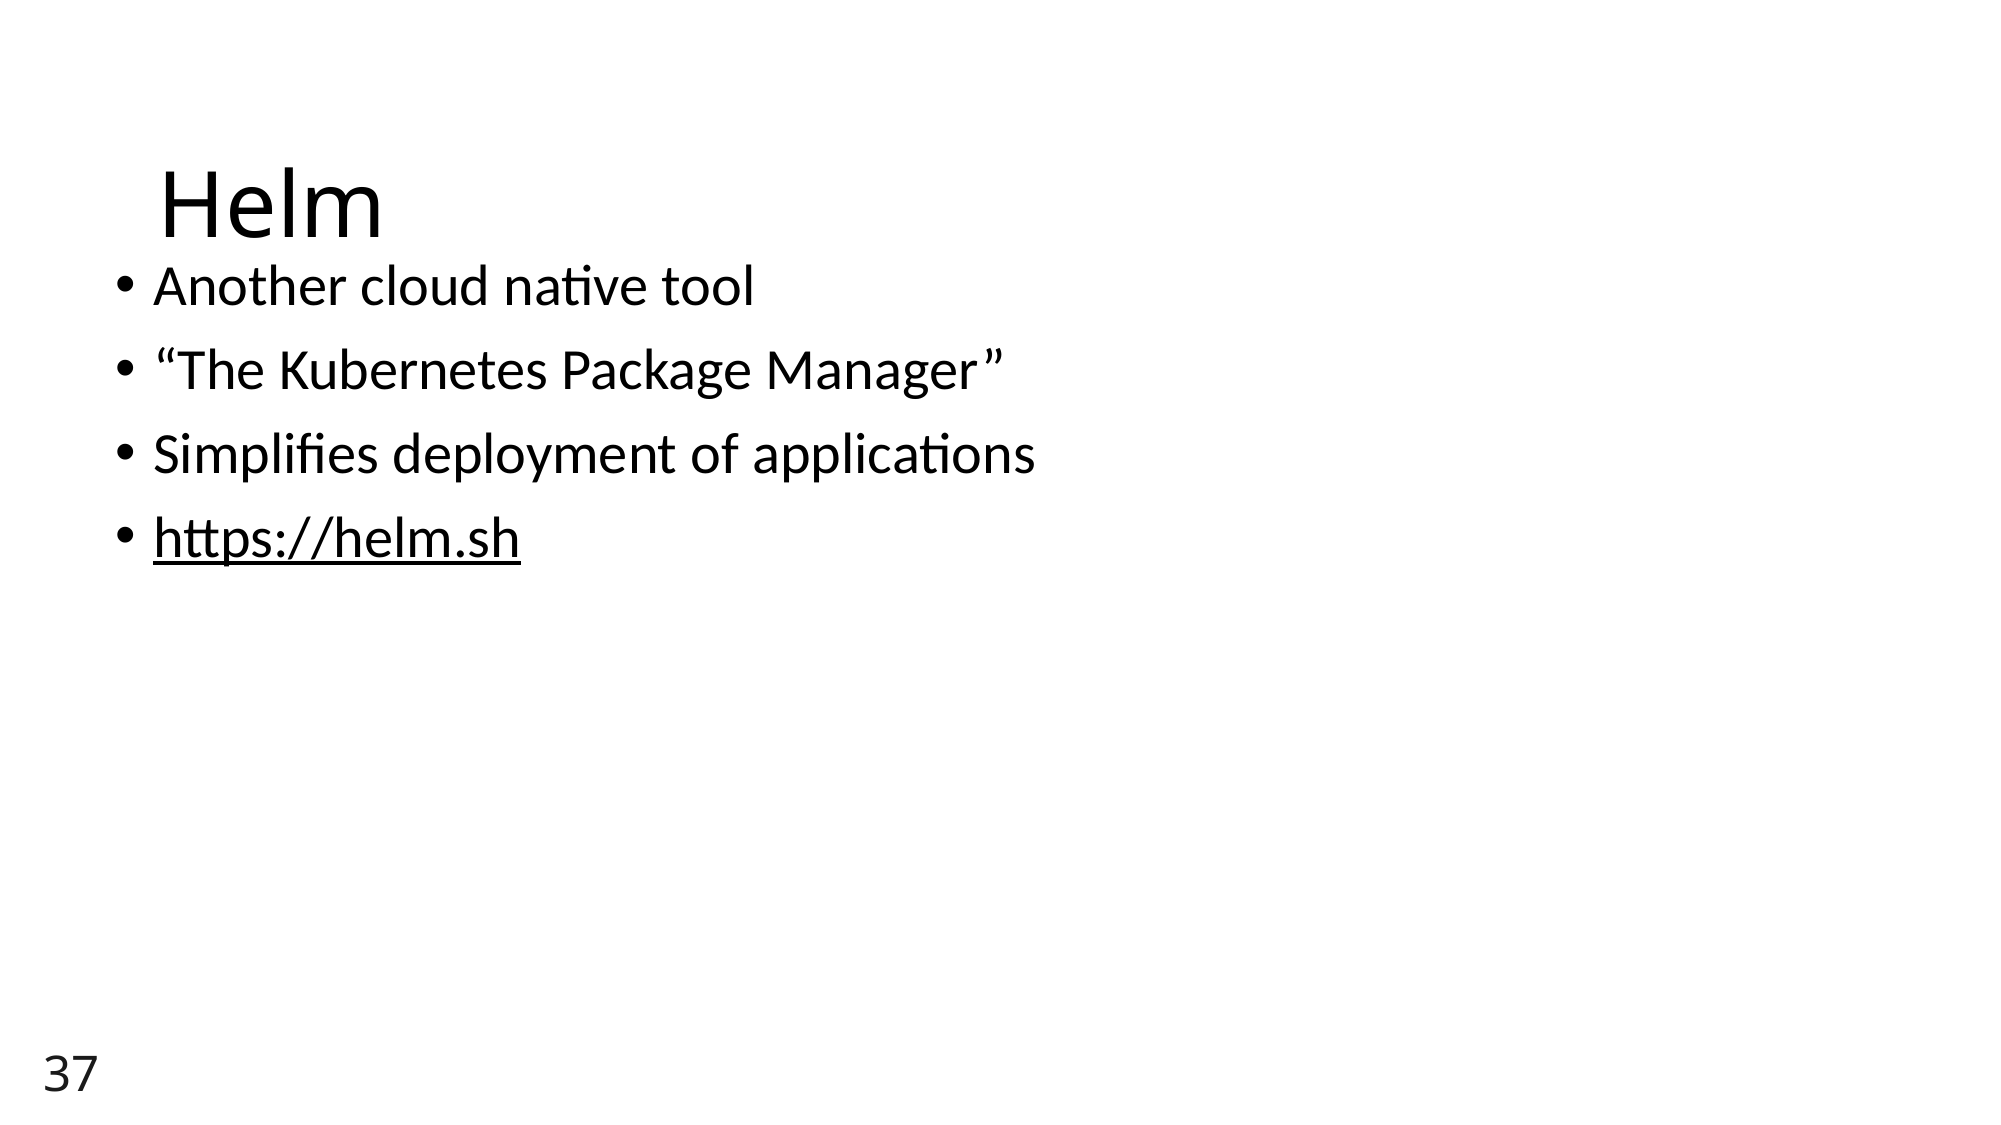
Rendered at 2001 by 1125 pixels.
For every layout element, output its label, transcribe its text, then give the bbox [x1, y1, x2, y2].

slide_number 37 [0, 1032, 120, 1119]
list Another cloud native tool “The Kubernetes Package Manager” Simplifies deployment of applications https://helm.sh [95, 235, 1904, 604]
title Helm [137, 59, 1863, 235]
